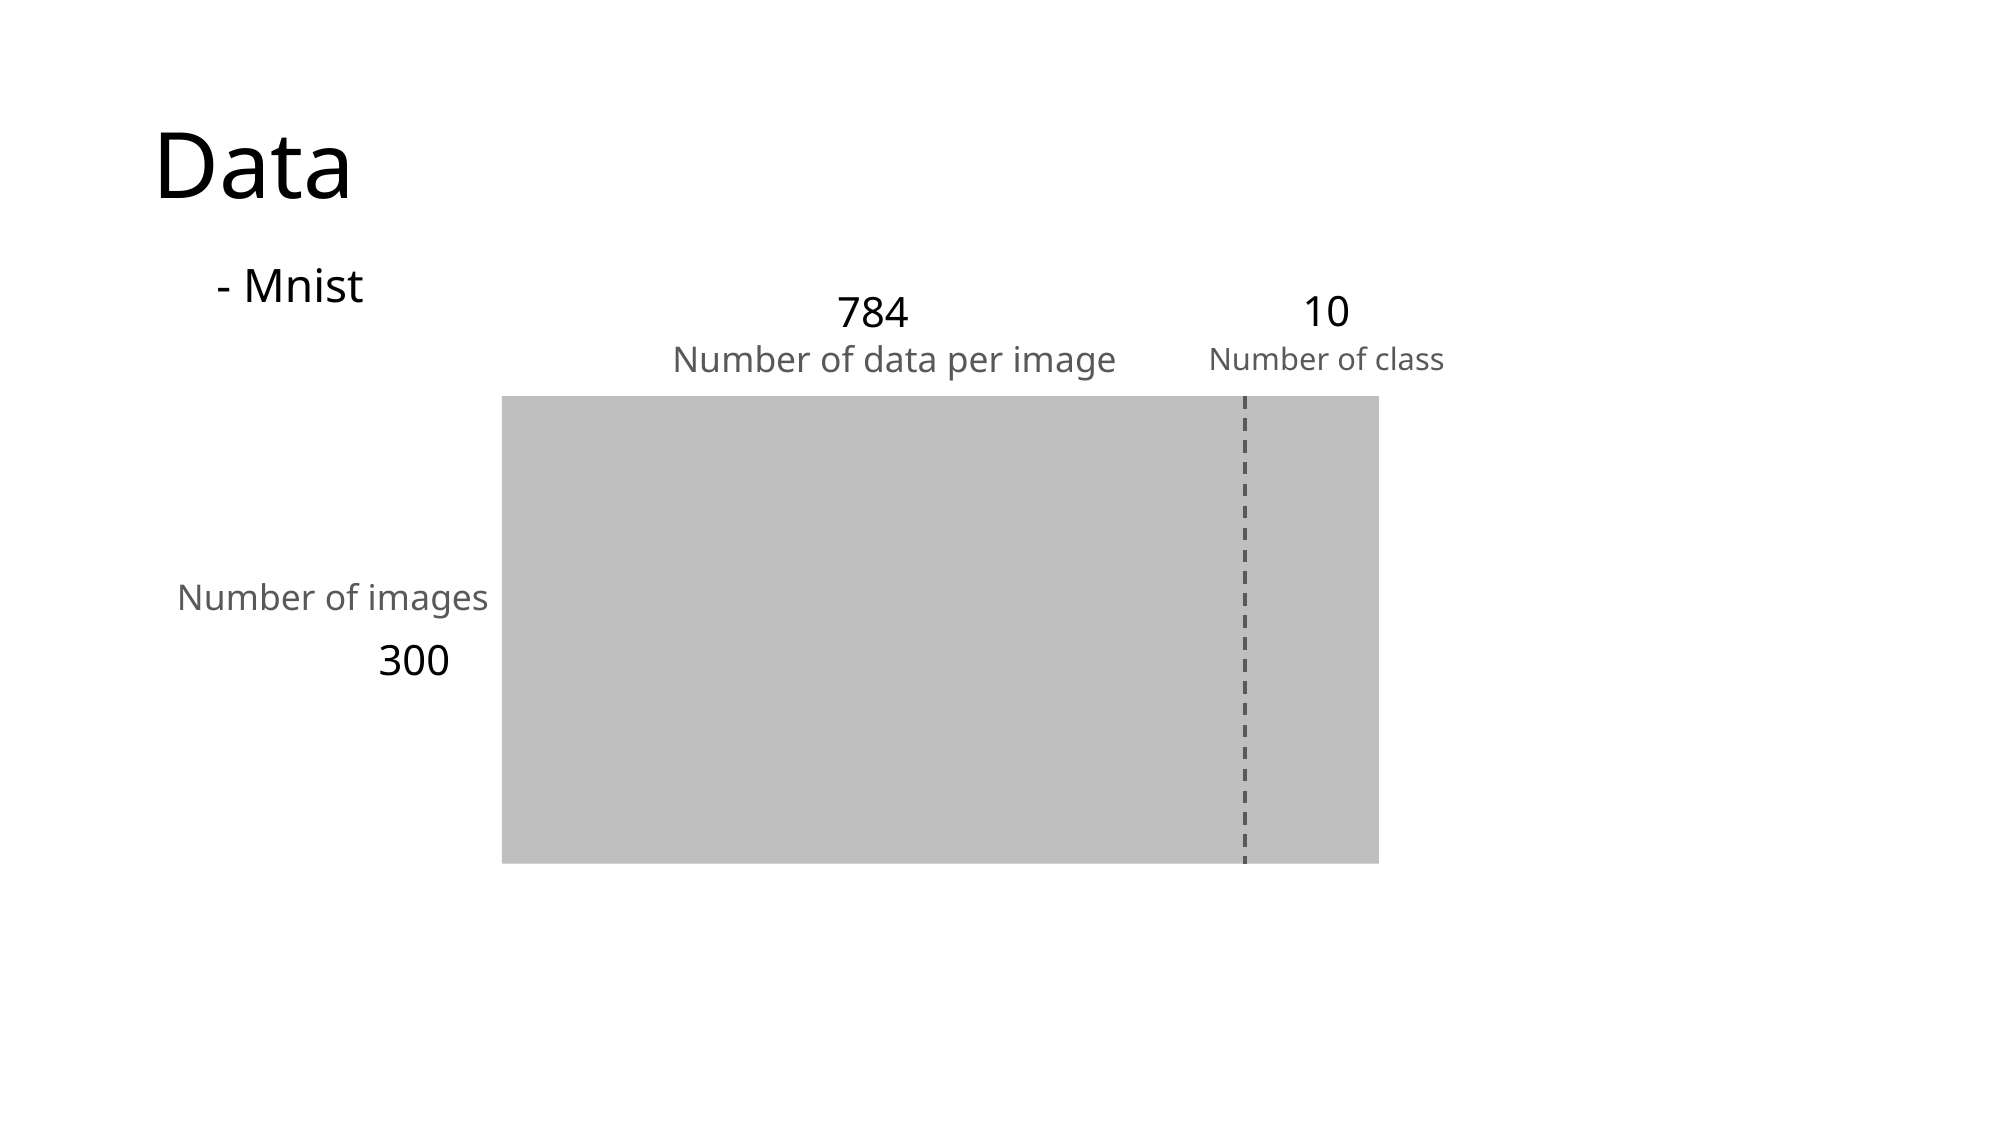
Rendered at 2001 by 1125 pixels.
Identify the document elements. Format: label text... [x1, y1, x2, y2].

list - Mnist [201, 220, 502, 320]
text_box Number of class [1193, 313, 1494, 412]
text_box Number of data per image [657, 308, 1288, 448]
text_box 300 [363, 600, 664, 700]
text_box 10 [1287, 252, 1589, 351]
title Data [137, 59, 1863, 278]
text_box 784 [822, 253, 1123, 308]
text_box [501, 395, 1380, 865]
text_box Number of images [161, 546, 542, 646]
